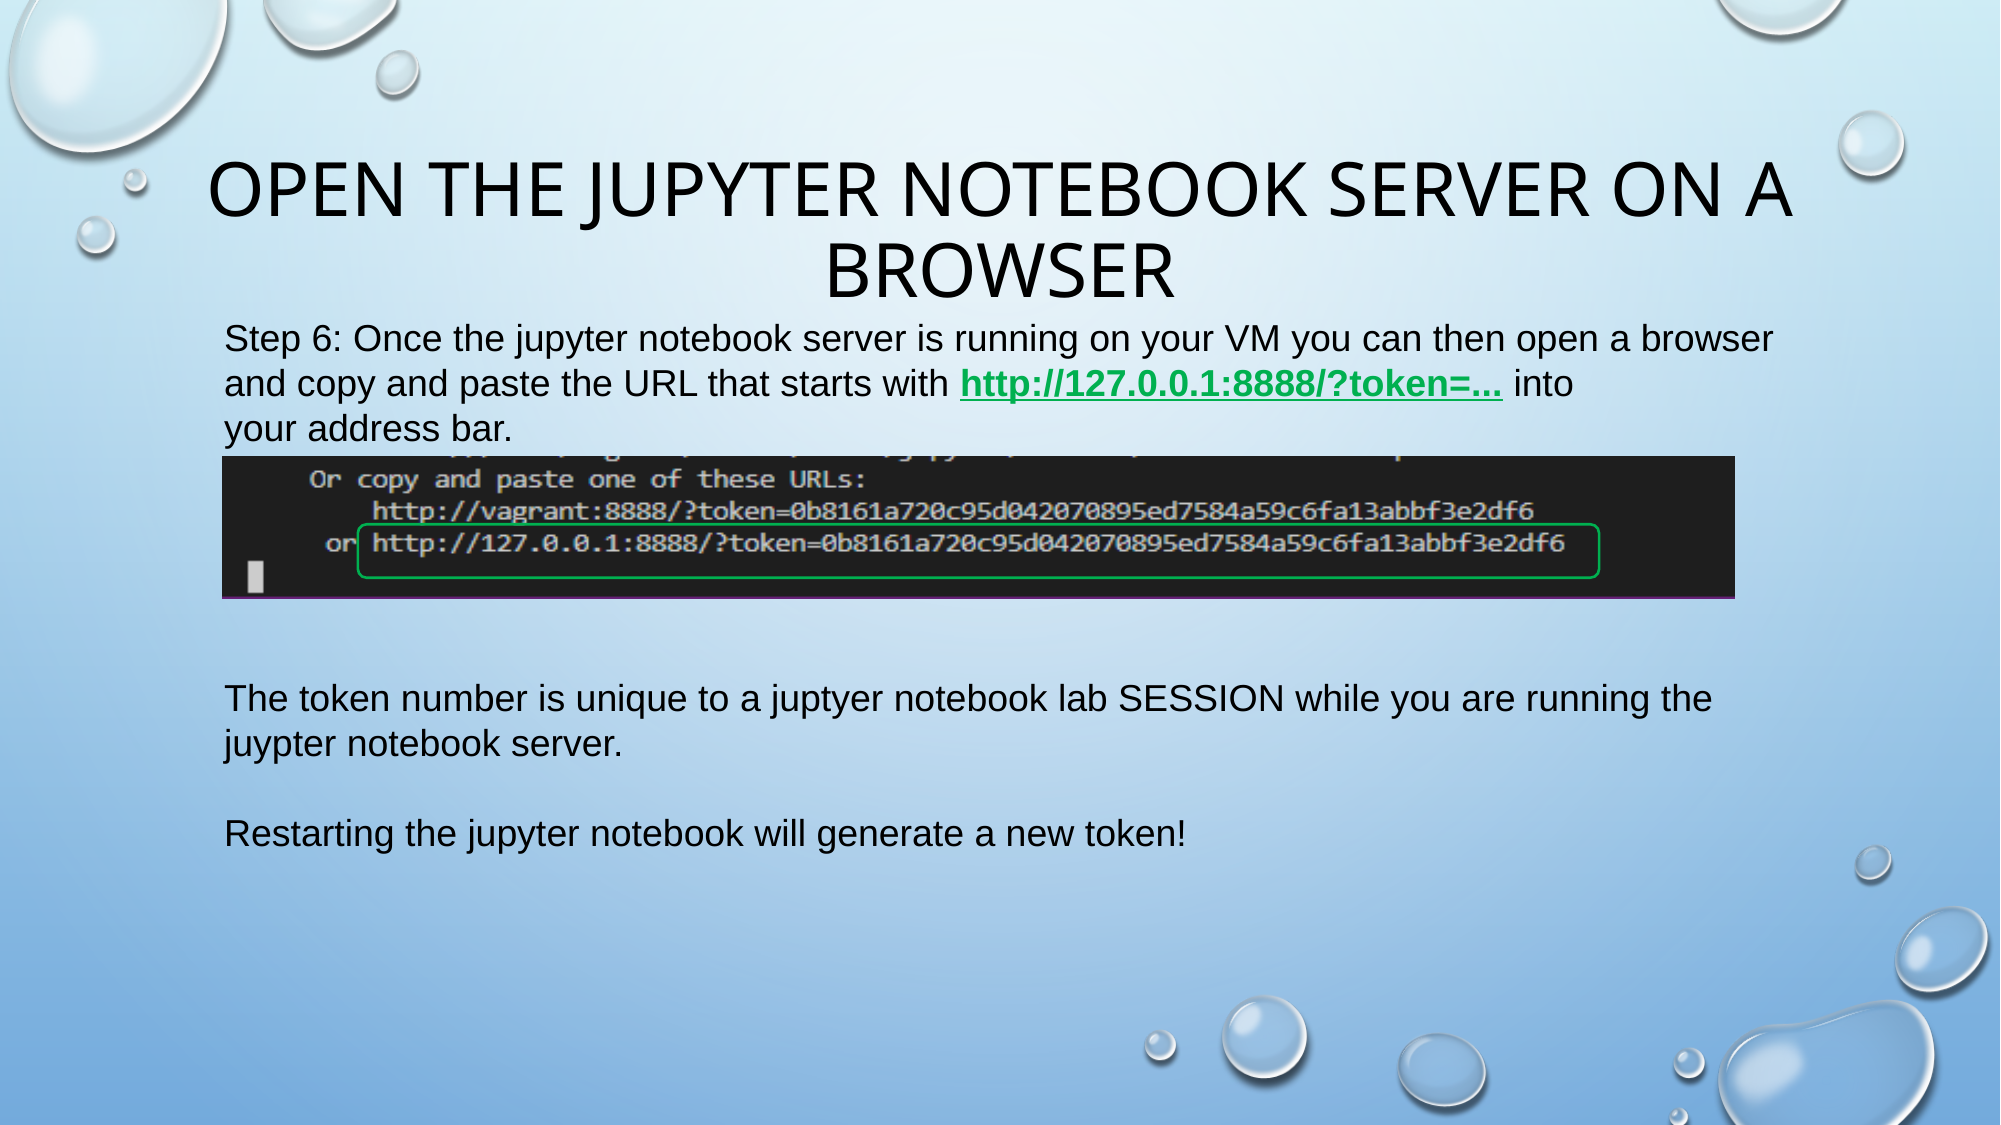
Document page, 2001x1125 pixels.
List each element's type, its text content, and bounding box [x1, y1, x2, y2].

picture [0, 0, 2000, 1125]
title Open the Jupyter Notebook Server on a browser [149, 101, 1851, 364]
text_box Step 6: Once the jupyter notebook server is running on your VM you can then open a browser and copy and paste the URL that starts with http://127.0.0.1:8888/?token=... into your address bar. The token number is unique to a juptyer notebook lab SESSION while you are running the juypter notebook server. Restarting the jupyter notebook will generate a new token! [209, 306, 1791, 907]
